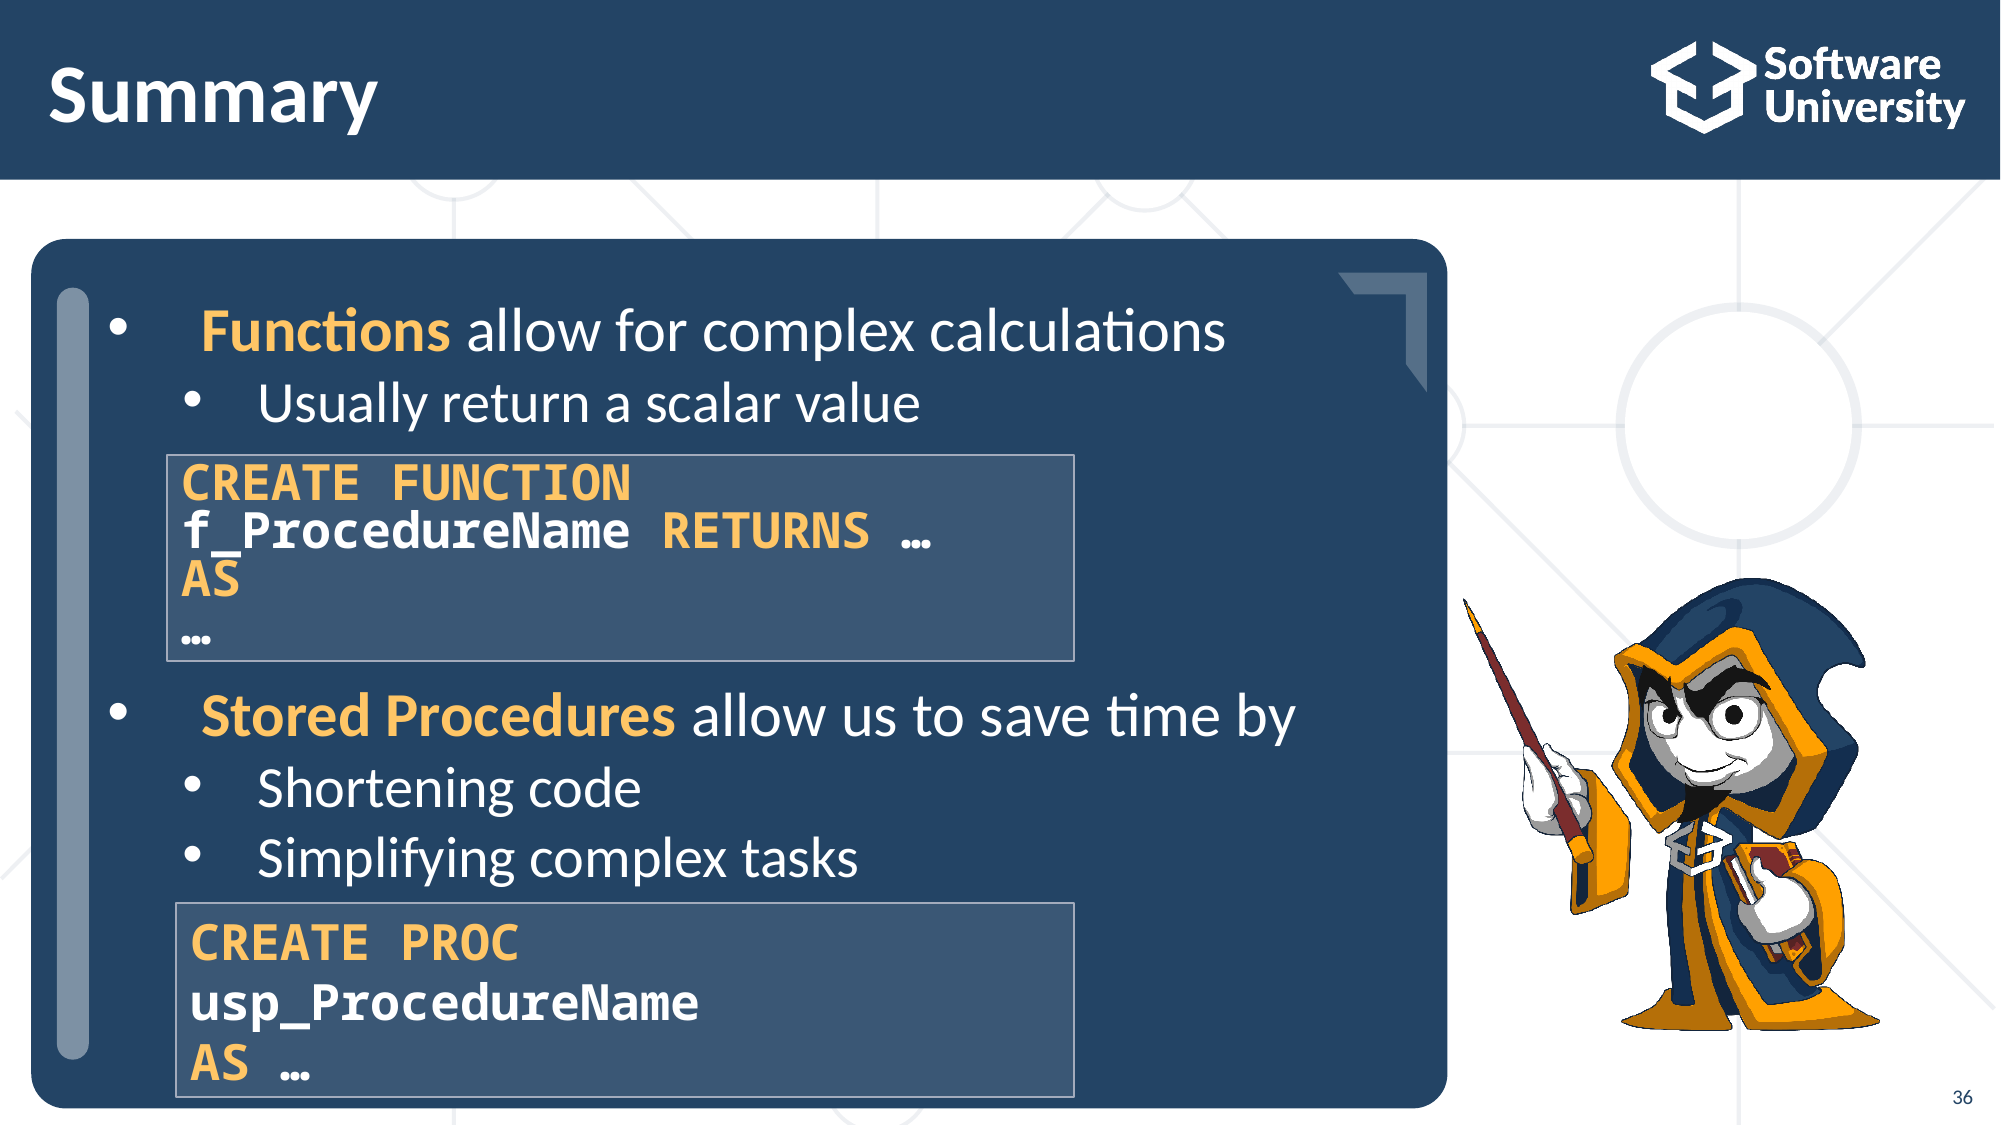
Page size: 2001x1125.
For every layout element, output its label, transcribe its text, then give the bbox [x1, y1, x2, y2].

picture [1651, 41, 1966, 134]
picture [1447, 537, 1921, 1050]
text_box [30, 238, 1448, 1109]
text_box [73, 273, 2000, 1125]
title Summary [31, 16, 1625, 162]
slide_number 36 [1927, 1067, 1989, 1117]
